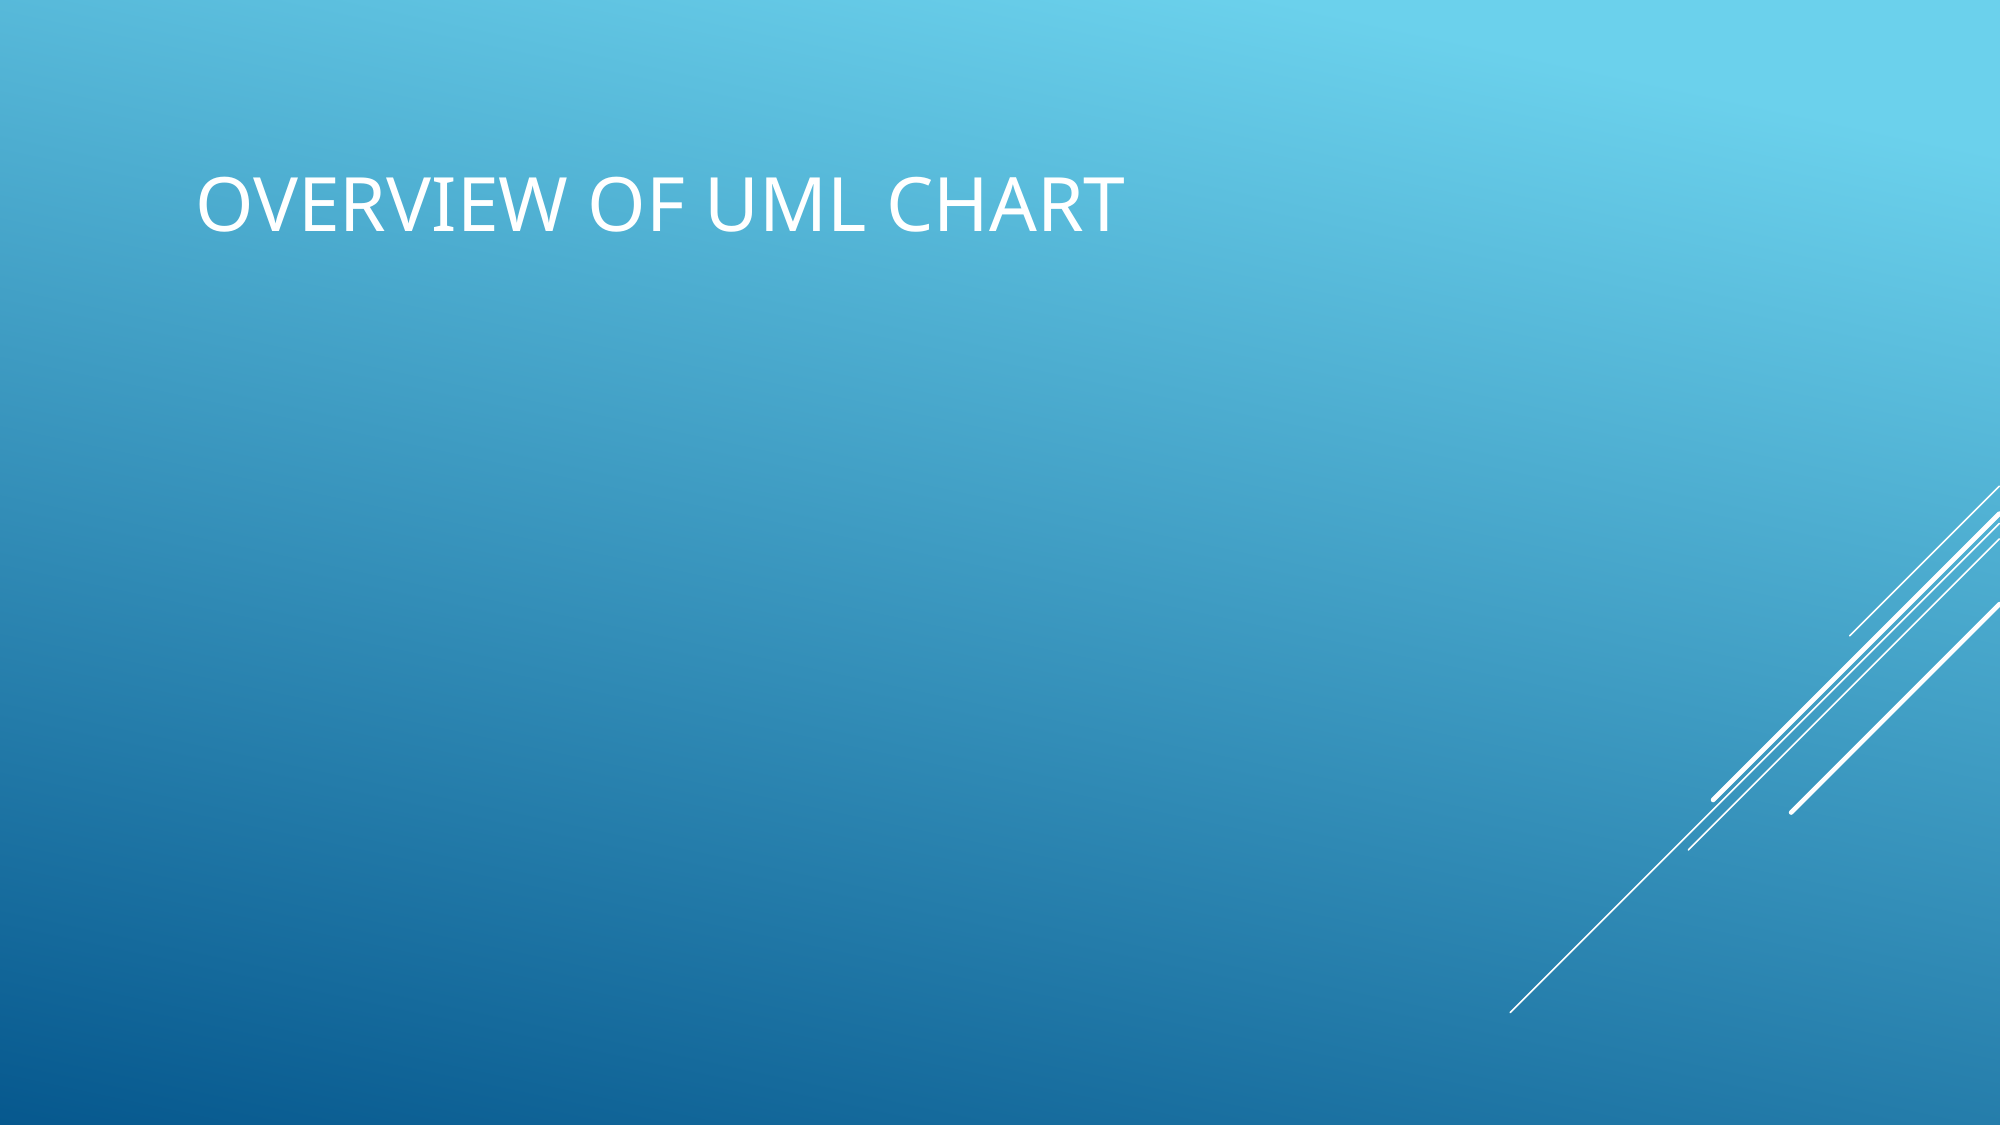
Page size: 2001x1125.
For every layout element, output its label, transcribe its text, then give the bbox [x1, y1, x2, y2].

title Overview of UML chart [180, 77, 1581, 325]
